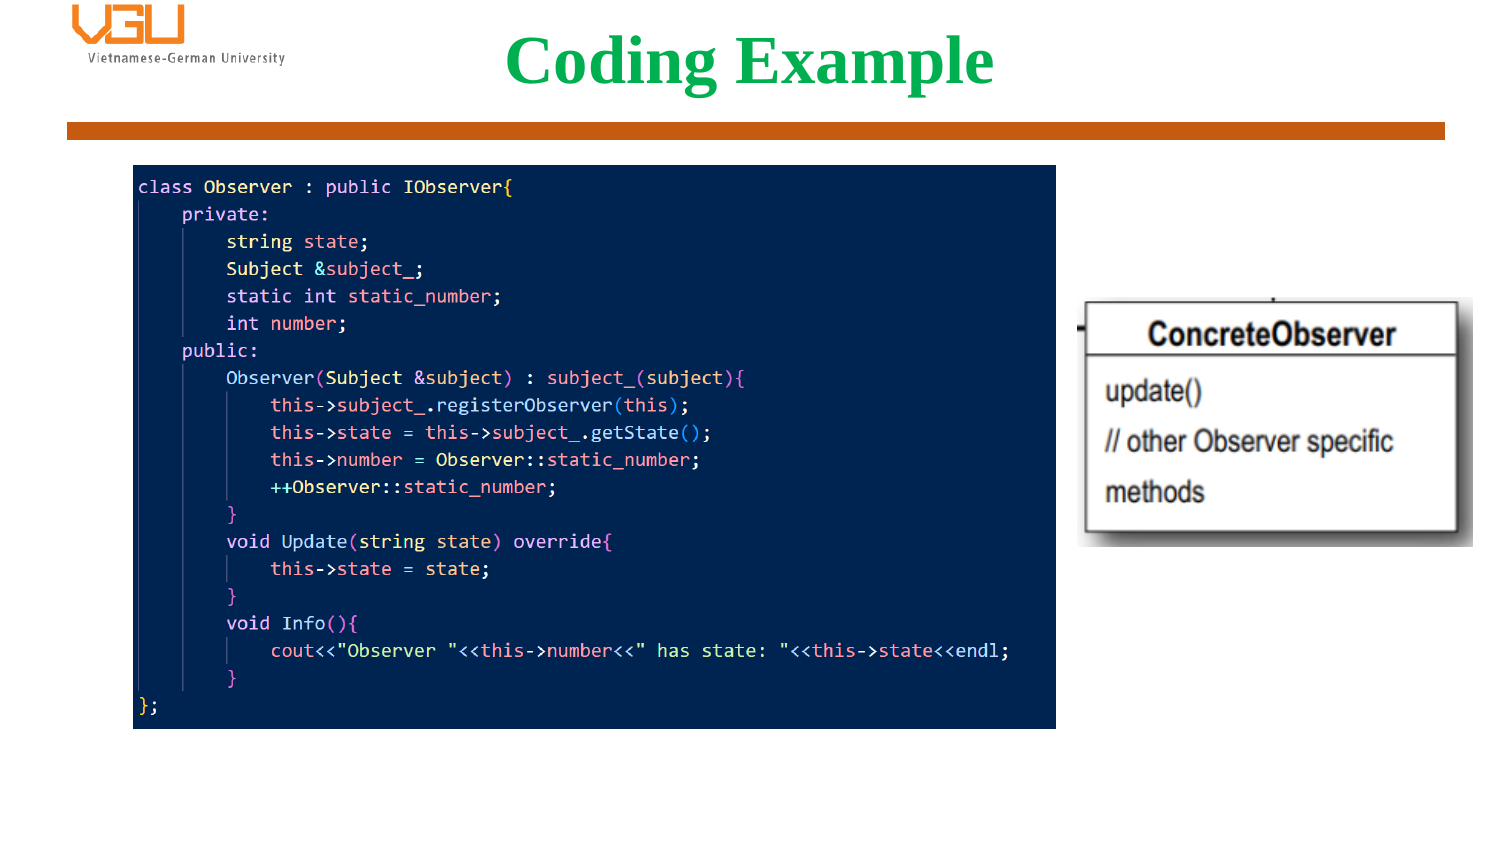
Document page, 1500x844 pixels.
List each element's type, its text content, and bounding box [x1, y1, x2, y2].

text_box [67, 123, 1445, 139]
picture [1077, 296, 1473, 547]
picture [133, 165, 1056, 730]
title Coding Example [103, 0, 1397, 123]
picture [67, 0, 289, 70]
